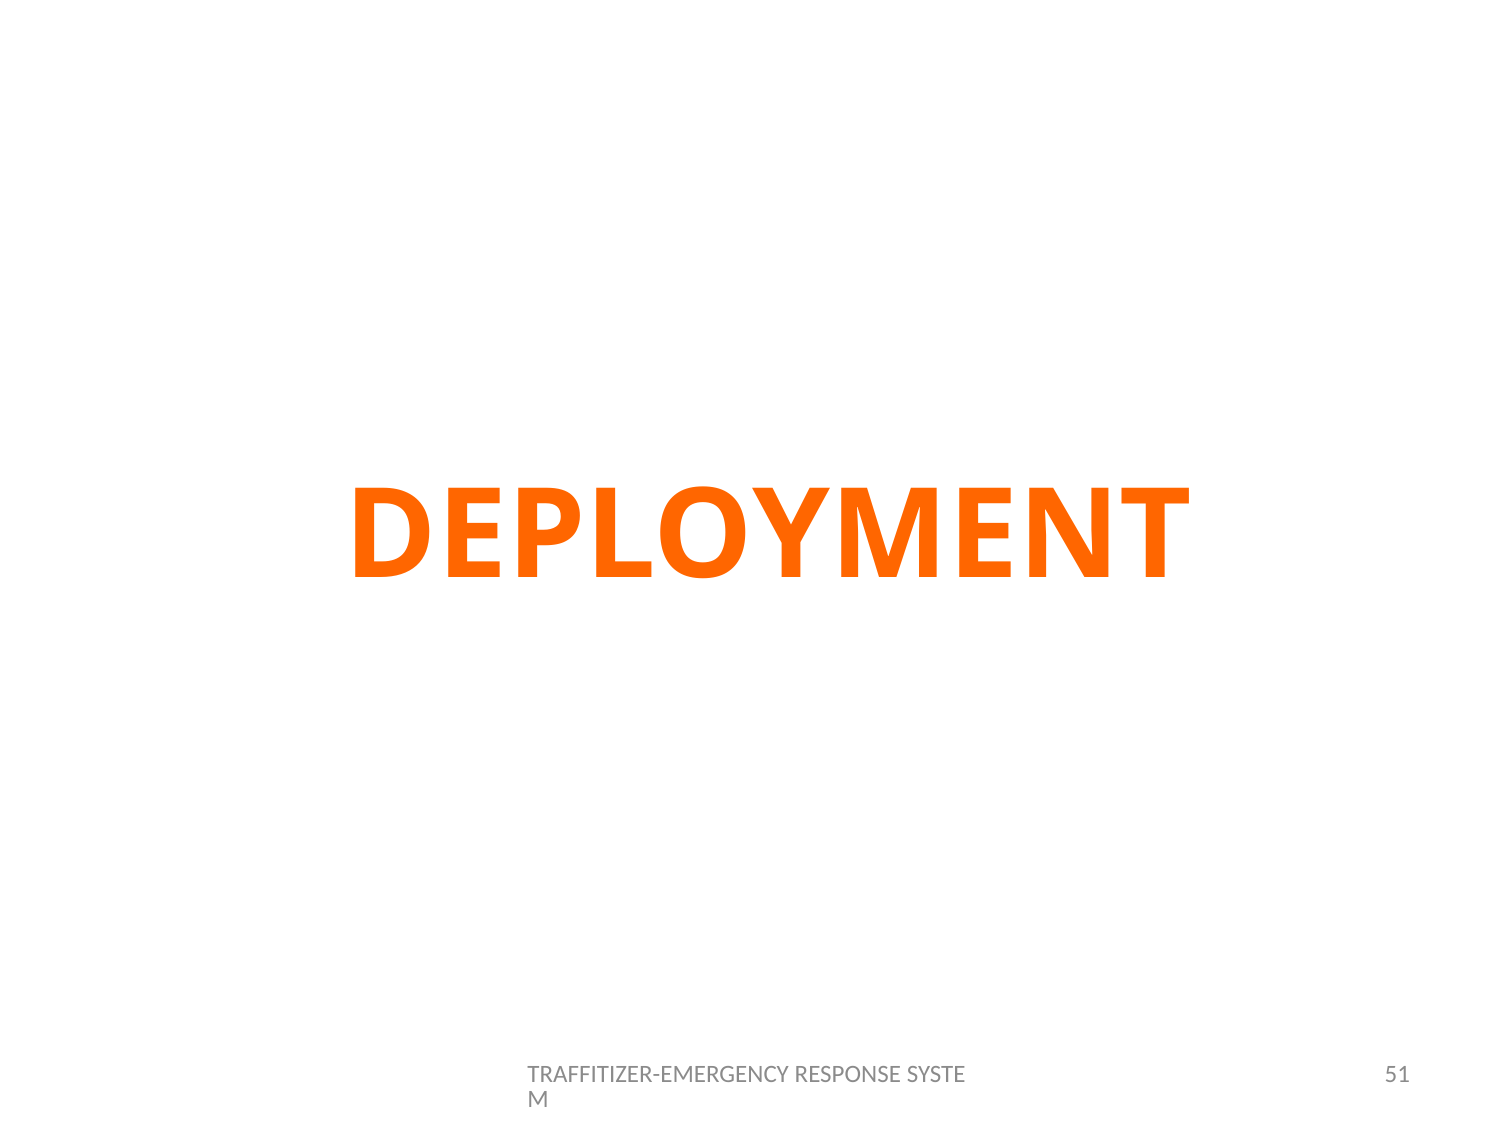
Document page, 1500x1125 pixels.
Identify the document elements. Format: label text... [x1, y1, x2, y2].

slide_number 51 [1074, 1042, 1425, 1103]
title DEPLOYMENT [93, 433, 1444, 622]
footer TRAFFITIZER-EMERGENCY RESPONSE SYSTEM [512, 1042, 988, 1103]
